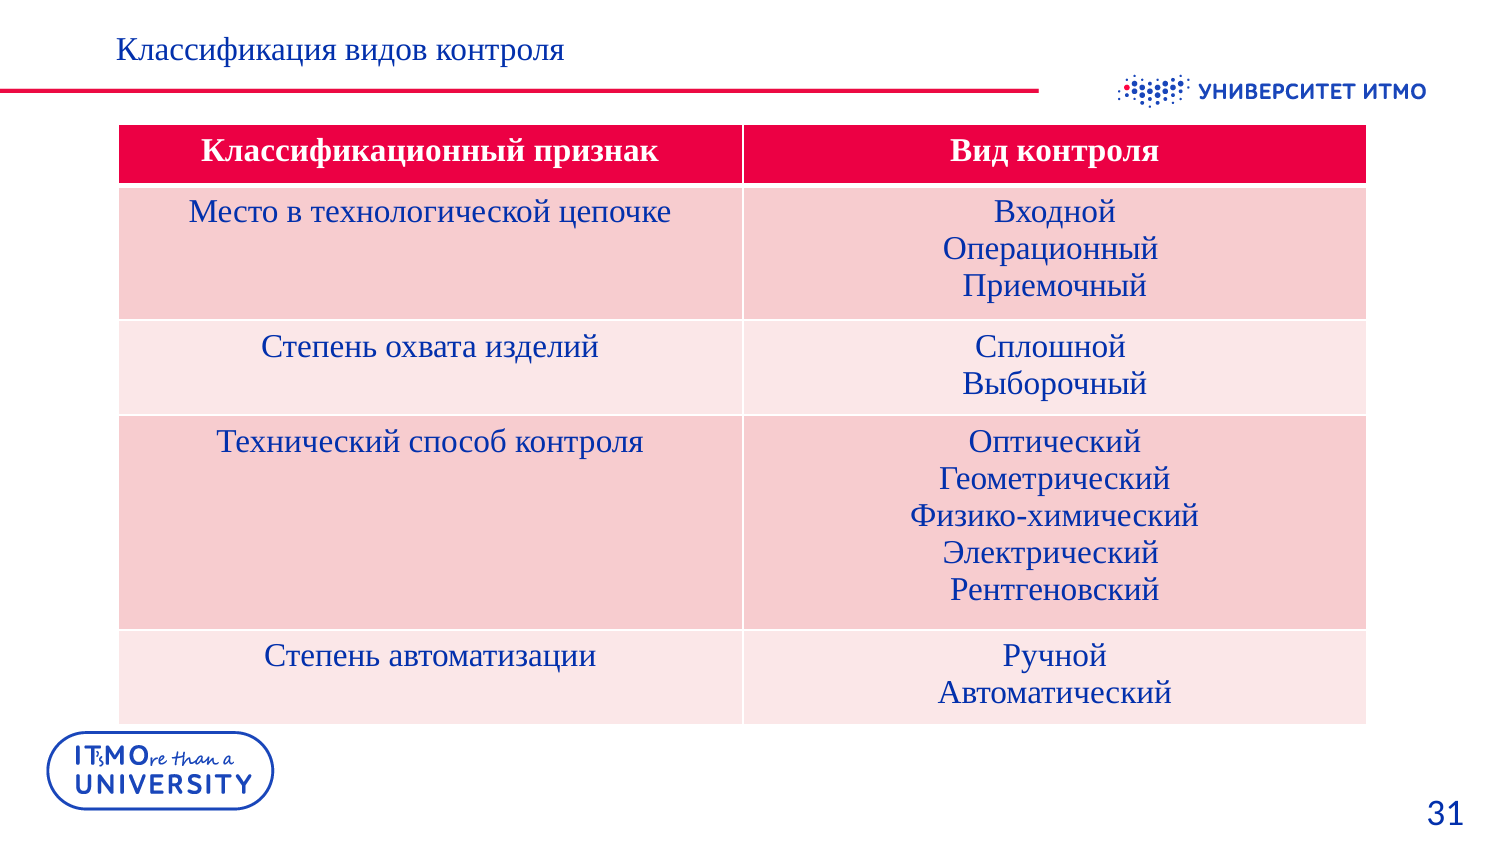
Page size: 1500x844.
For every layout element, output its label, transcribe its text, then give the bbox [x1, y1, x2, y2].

table_cell Сплошной Выборочный [744, 321, 1366, 414]
table_cell Место в технологической цепочке [119, 188, 742, 319]
table_header Вид контроля [744, 125, 1366, 183]
text_box 31 [1411, 780, 1500, 841]
table_cell Степень автоматизации [119, 631, 742, 724]
table_cell Оптический Геометрический Физико-химический Электрический Рентгеновский [744, 416, 1366, 629]
table_cell Входной Операционный Приемочный [744, 188, 1366, 319]
table_cell Ручной Автоматический [744, 631, 1366, 724]
table_cell Технический способ контроля [119, 416, 742, 629]
picture [0, 0, 1500, 844]
table_header Классификационный признак [119, 125, 742, 183]
list Классификация видов контроля [25, 0, 759, 83]
table_cell Степень охвата изделий [119, 321, 742, 414]
